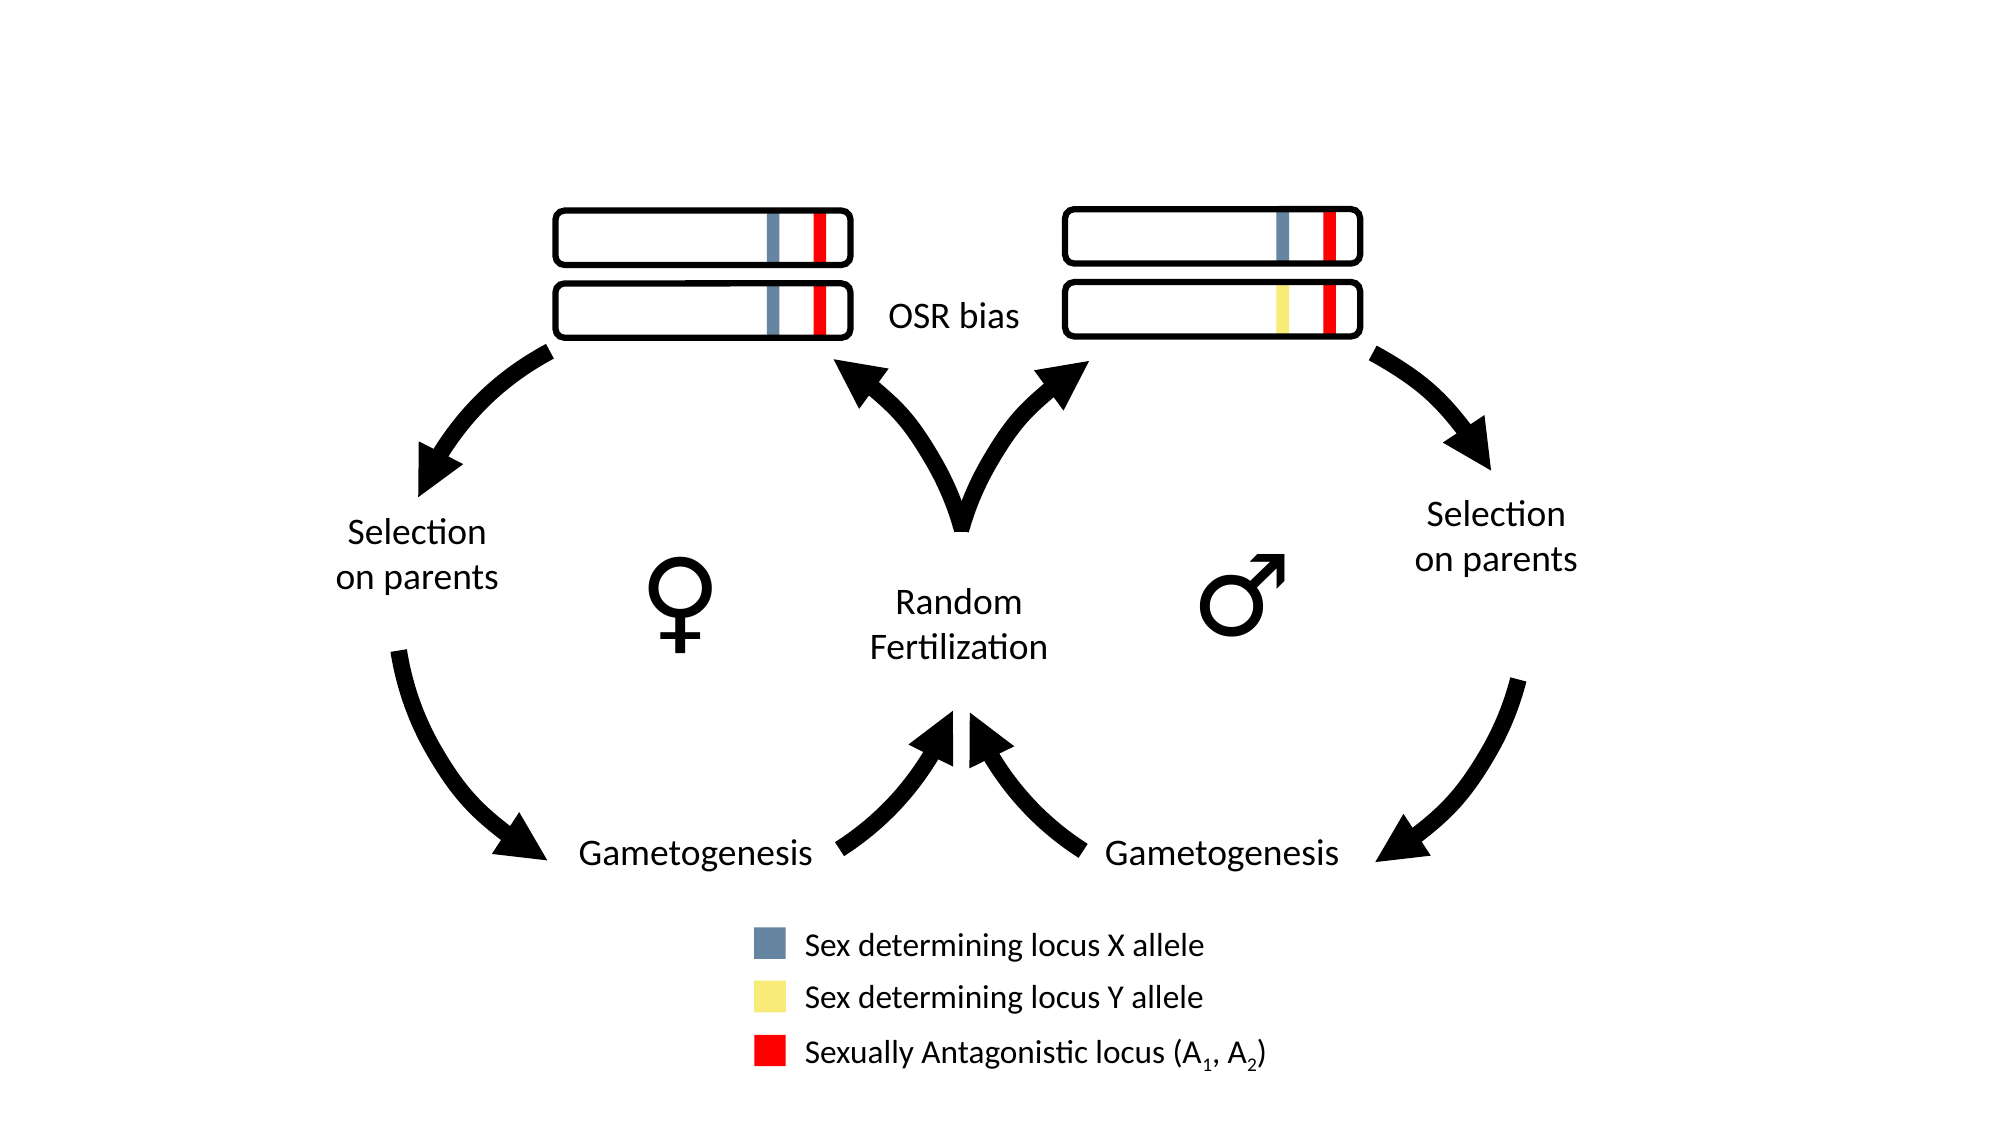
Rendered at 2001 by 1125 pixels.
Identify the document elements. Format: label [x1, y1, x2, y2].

text_box [1065, 209, 1361, 319]
text_box [754, 915, 1292, 1080]
text_box [948, 319, 1528, 897]
text_box [395, 317, 975, 895]
text_box [555, 210, 851, 317]
